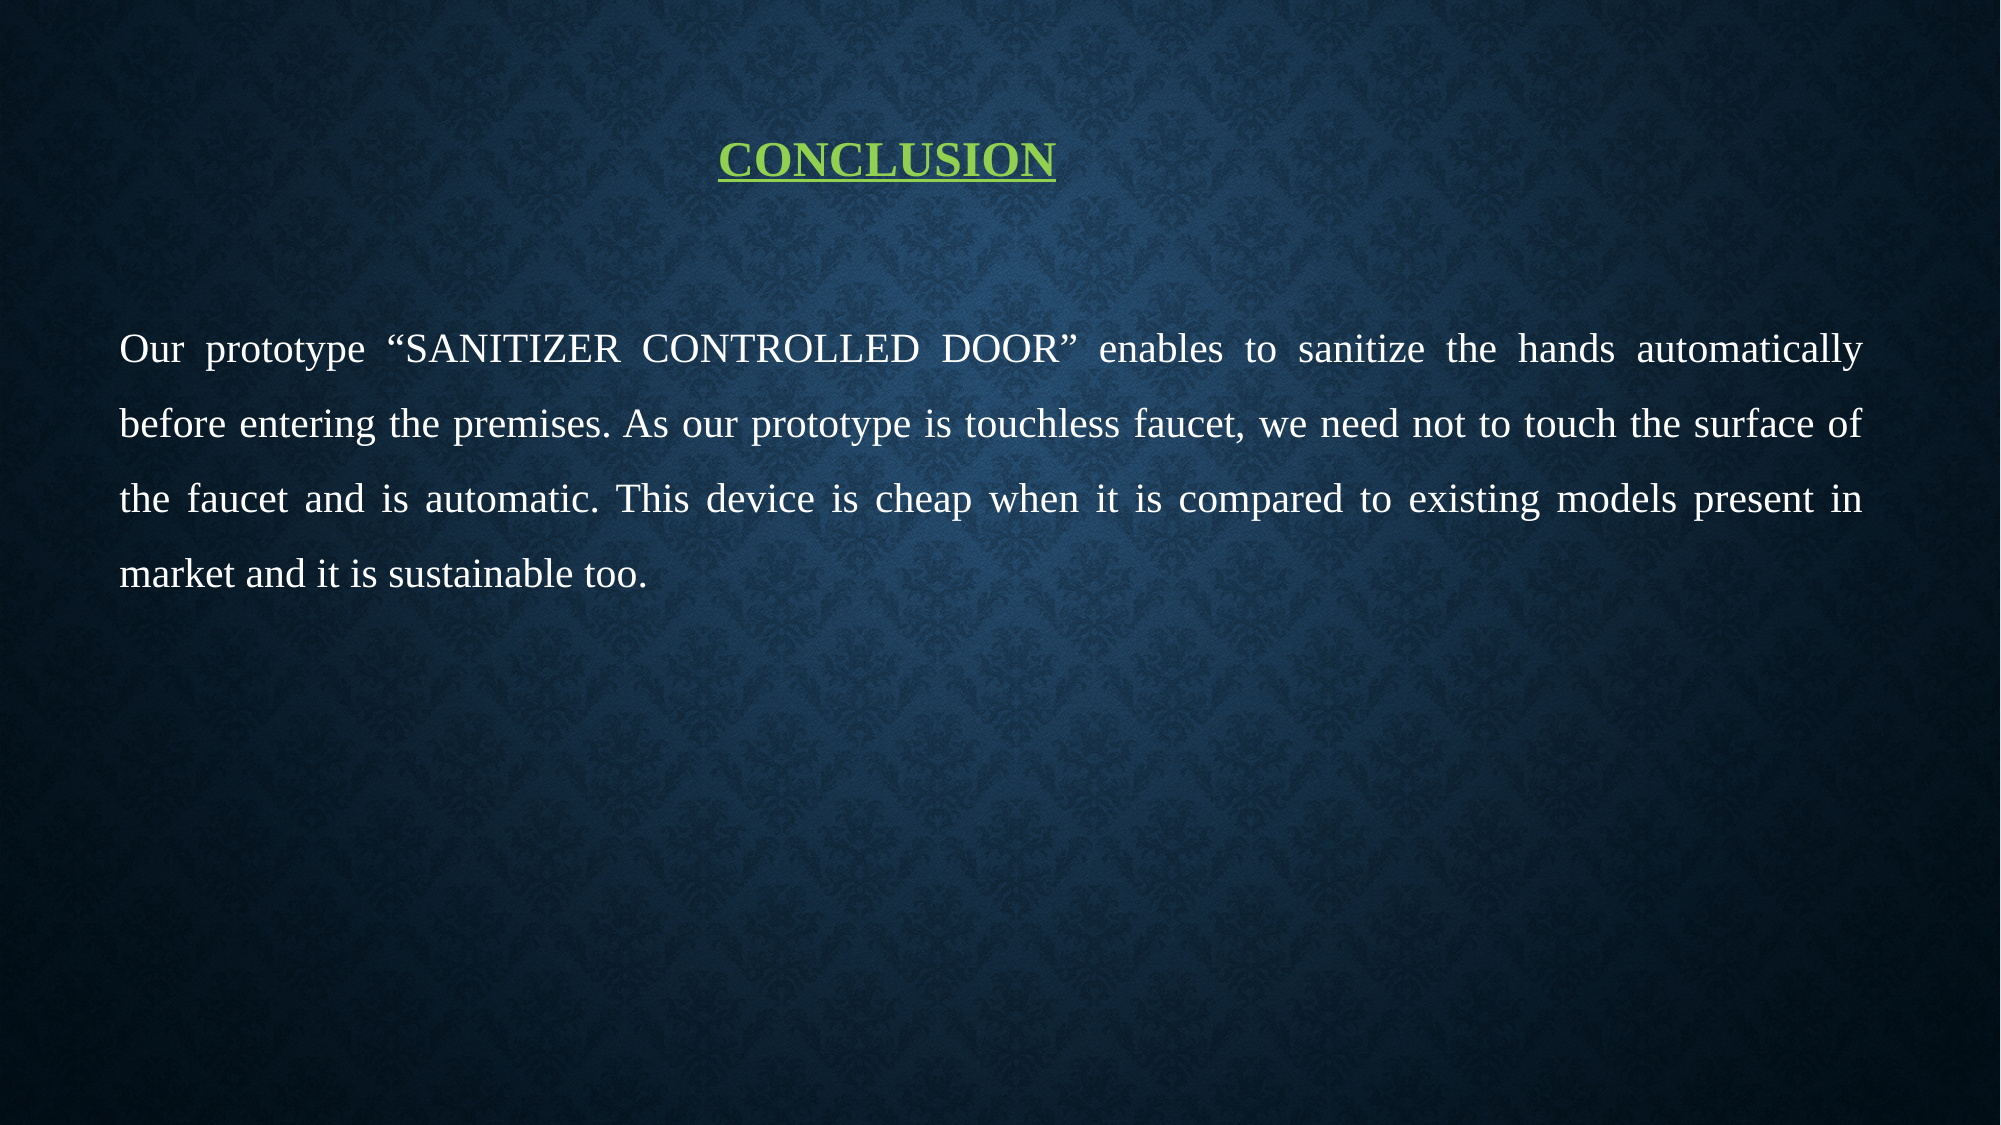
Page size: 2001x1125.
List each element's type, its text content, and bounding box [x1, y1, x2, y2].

text_box CONCLUSION Our prototype “SANITIZER CONTROLLED DOOR” enables to sanitize the hands automatically before entering the premises. As our prototype is touchless faucet, we need not to touch the surface of the faucet and is automatic. This device is cheap when it is compared to existing models present in market and it is sustainable too. [104, 89, 1880, 603]
